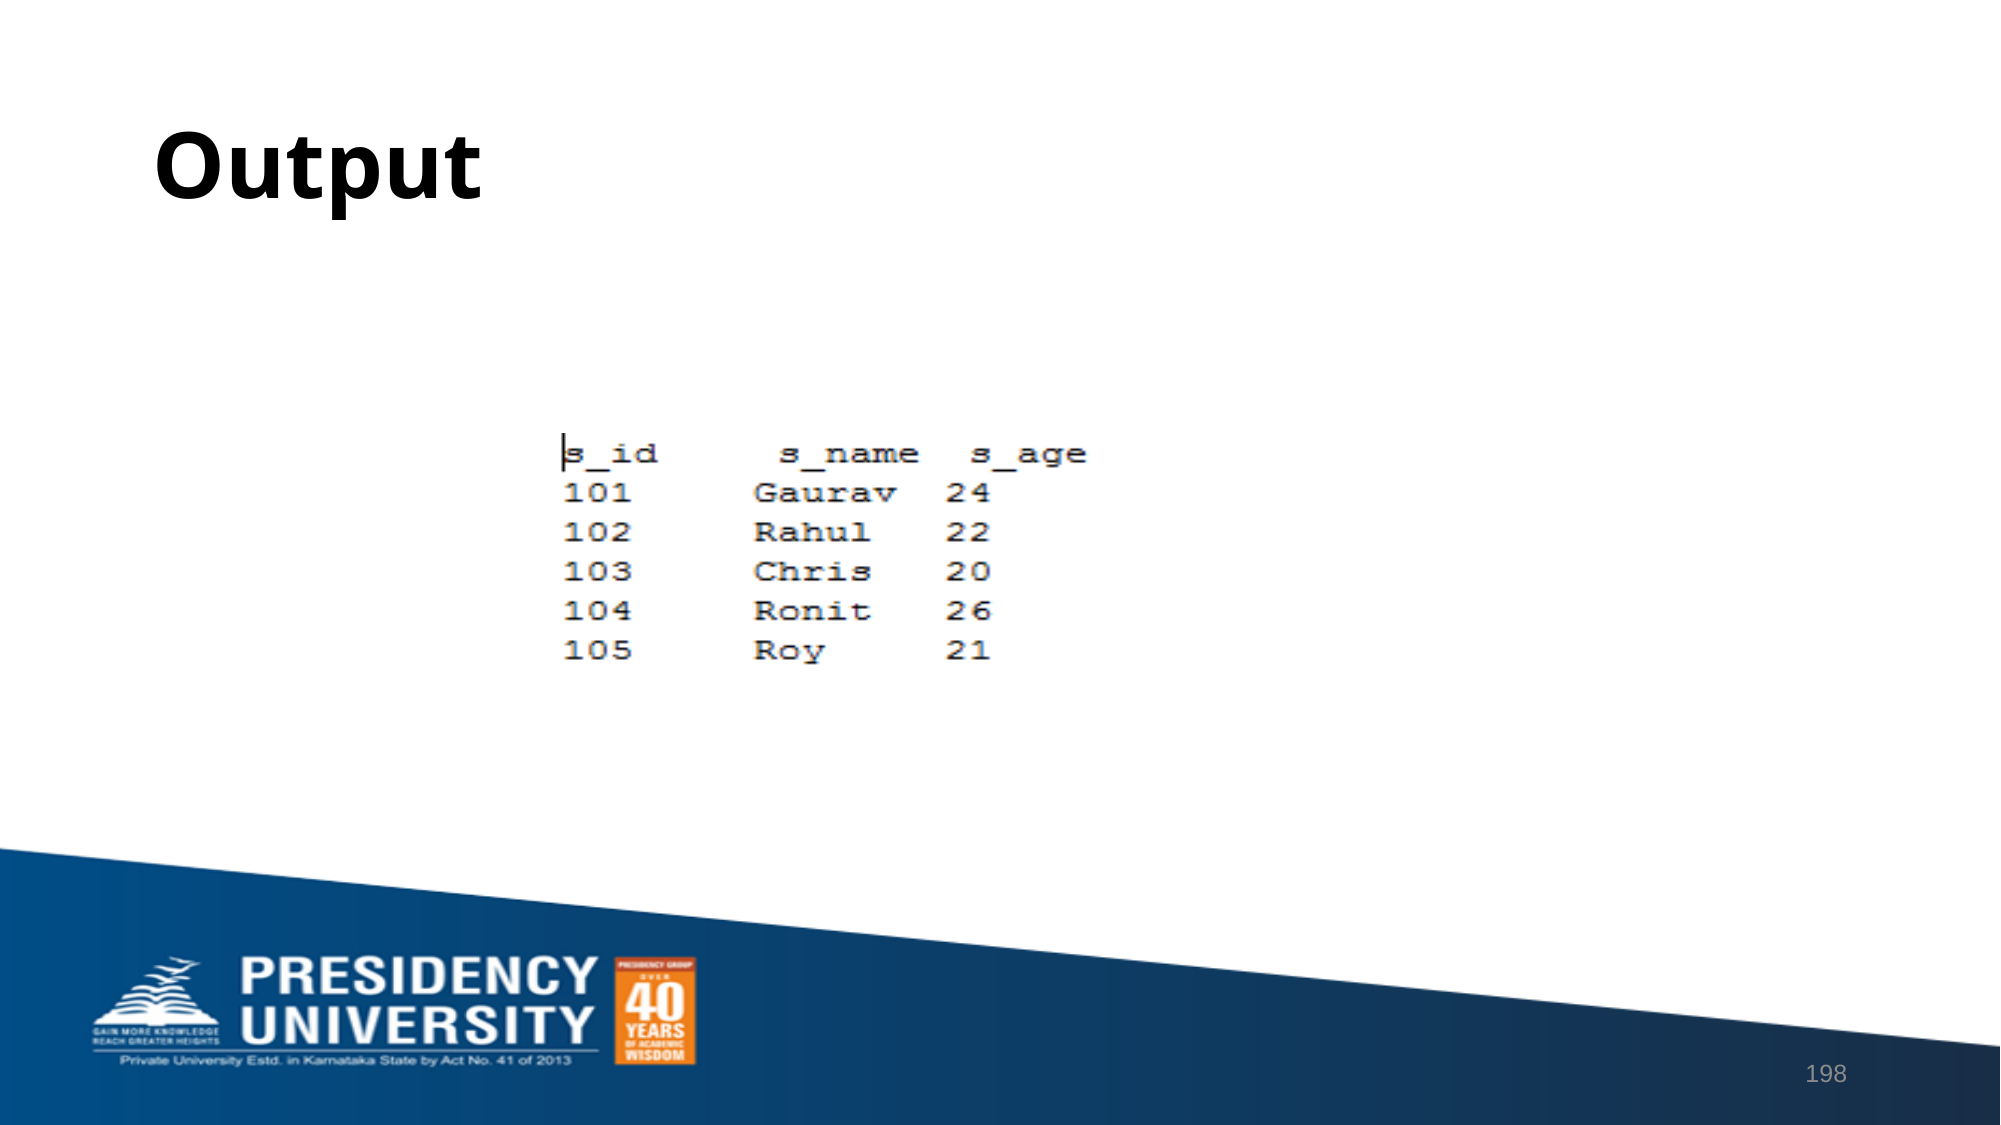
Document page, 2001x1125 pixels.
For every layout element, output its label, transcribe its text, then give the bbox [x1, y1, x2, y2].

picture [0, 845, 2000, 1125]
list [554, 433, 1158, 771]
slide_number 198 [1412, 1042, 1863, 1103]
title Output [137, 59, 1863, 278]
